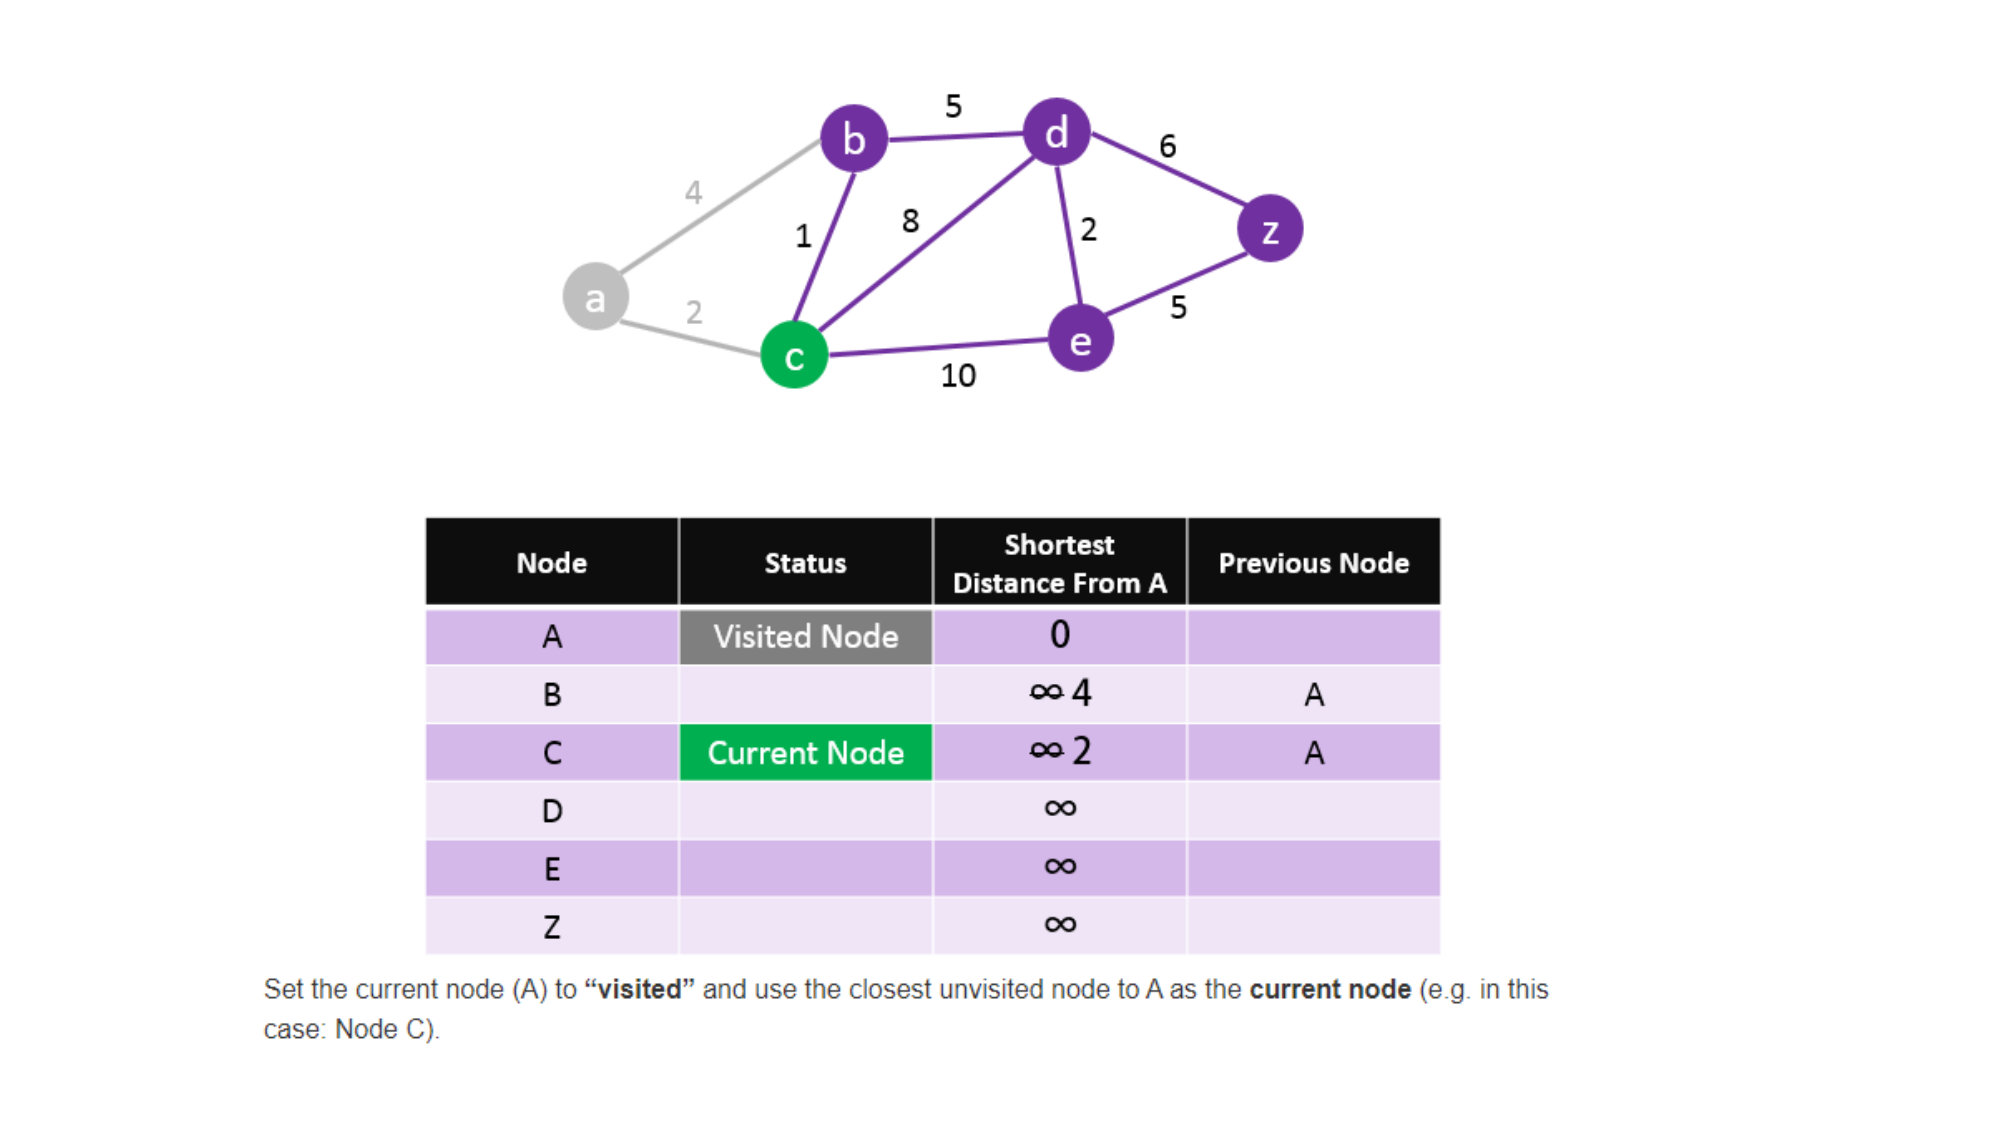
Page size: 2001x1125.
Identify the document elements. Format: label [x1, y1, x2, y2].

list [259, 73, 1603, 1052]
